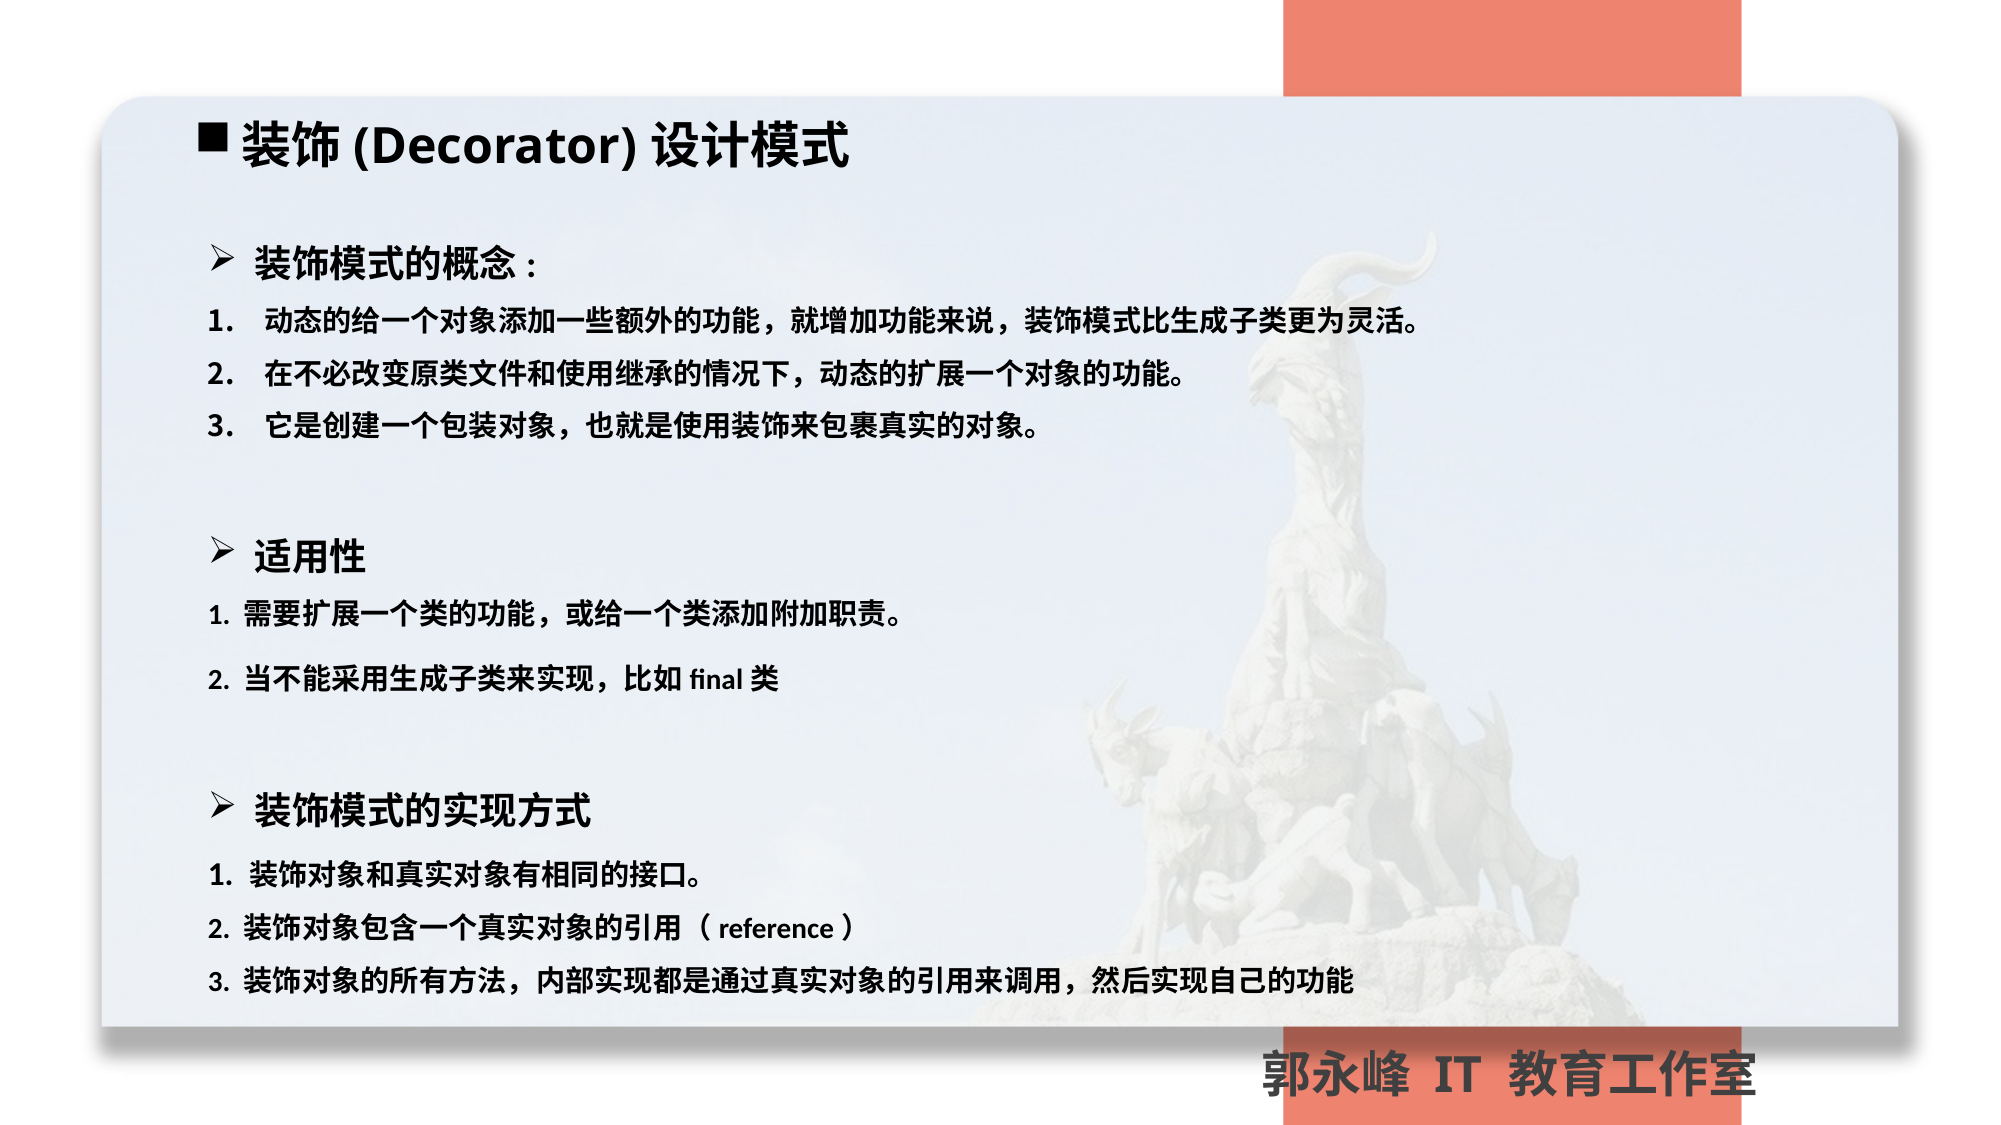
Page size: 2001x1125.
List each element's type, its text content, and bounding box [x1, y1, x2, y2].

text_box 装饰模式的概念: 动态的给一个对象添加一些额外的功能，就增加功能来说，装饰模式比生成子类更为灵活。 在不必改变原类文件和使用继承的情况下，动态的扩展一个对象的功能。 它是创建一个包装对象，也就是使用装饰来包裹真实的对象。 适用性 1. 需要扩展一个类的功能，或给一个类添加附加职责。 2. 当不能采用生成子类来实现，比如final类 装饰模式的实现方式 1. 装饰对象和真实对象有相同的接口。 2. 装饰对象包含一个真实对象的引用（reference） 3. 装饰对象的所有方法，内部实现都是通过真实对象的引用来调用，然后实现自己的功能 [193, 210, 1799, 1005]
text_box 装饰(Decorator)设计模式 [179, 106, 865, 182]
picture [0, 0, 1998, 1125]
